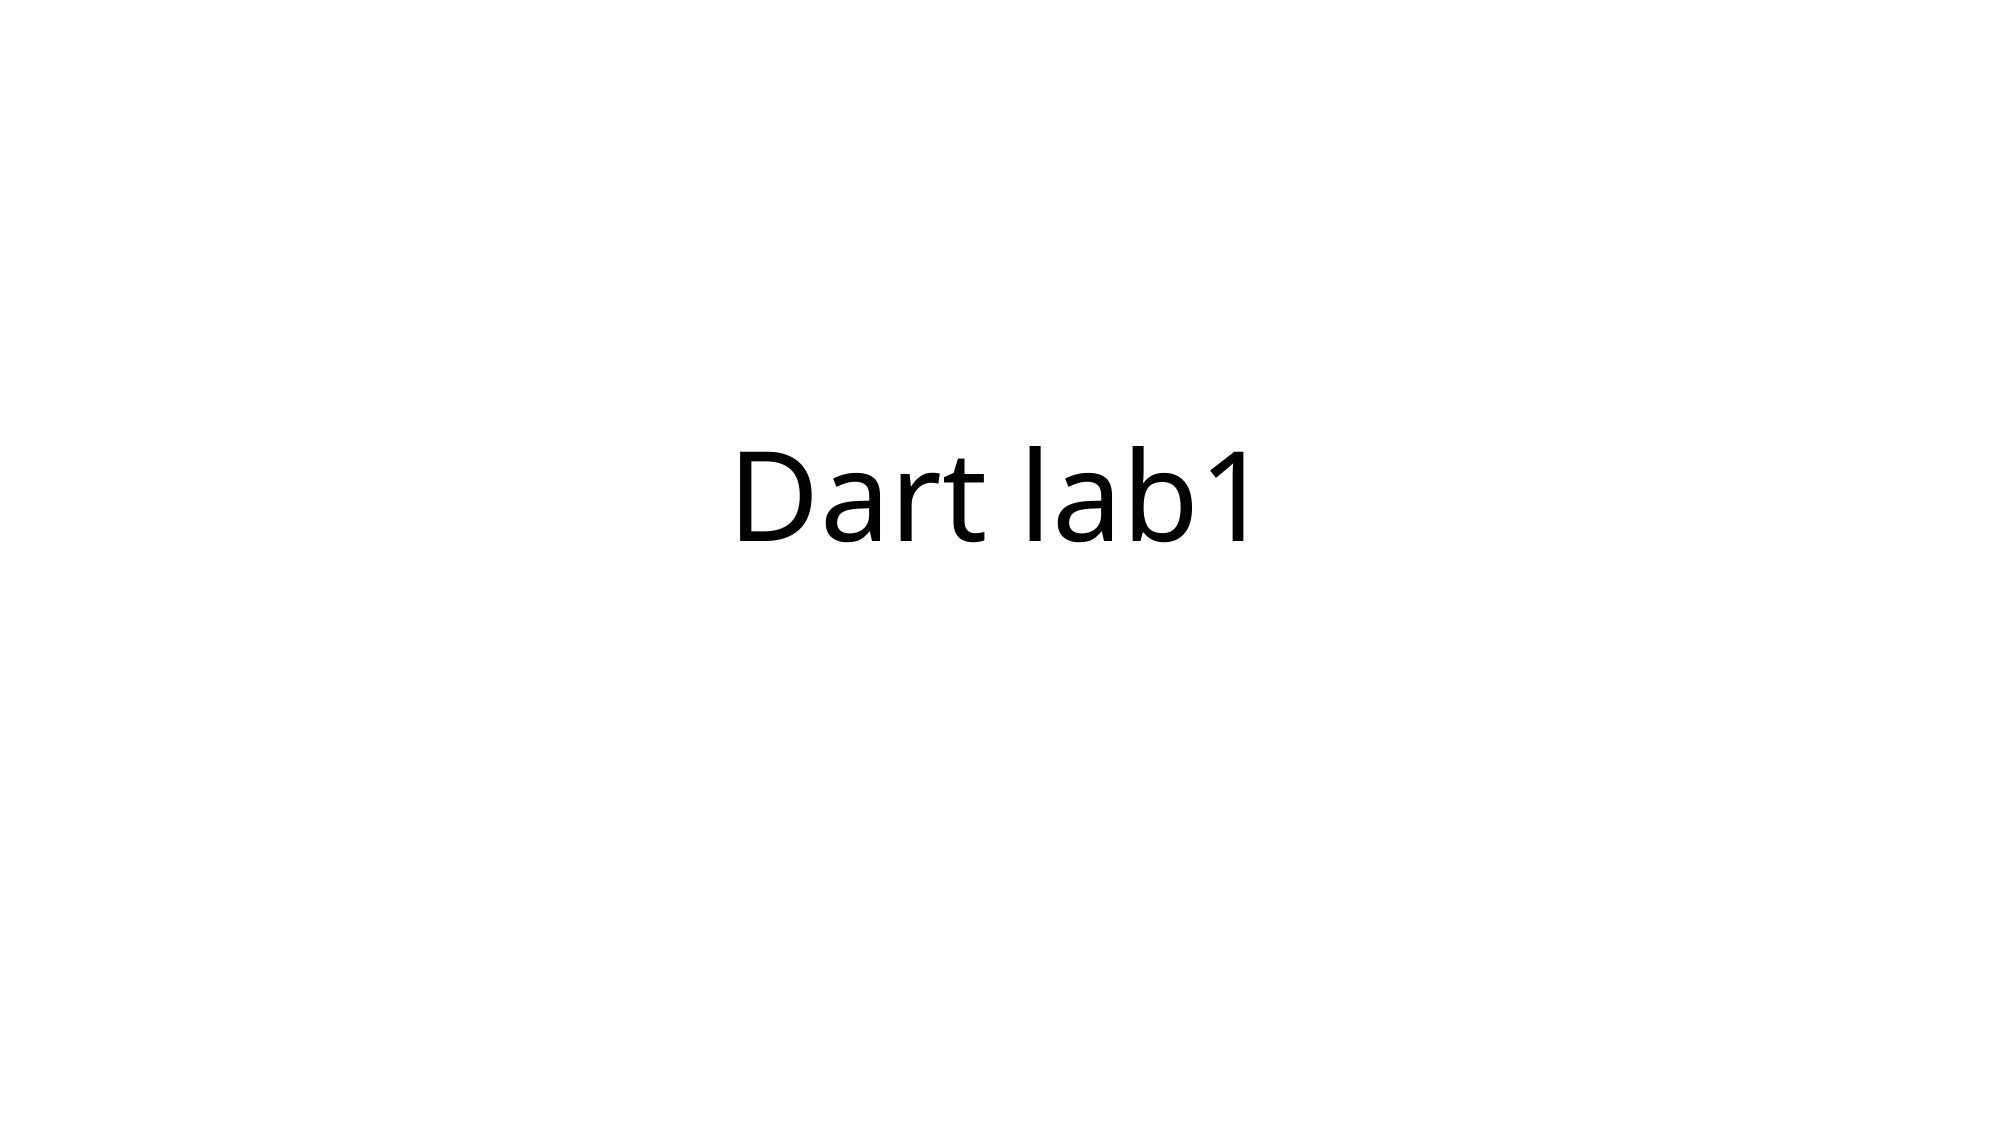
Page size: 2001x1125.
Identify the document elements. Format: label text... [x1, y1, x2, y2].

title Dart lab1 [249, 184, 1750, 576]
